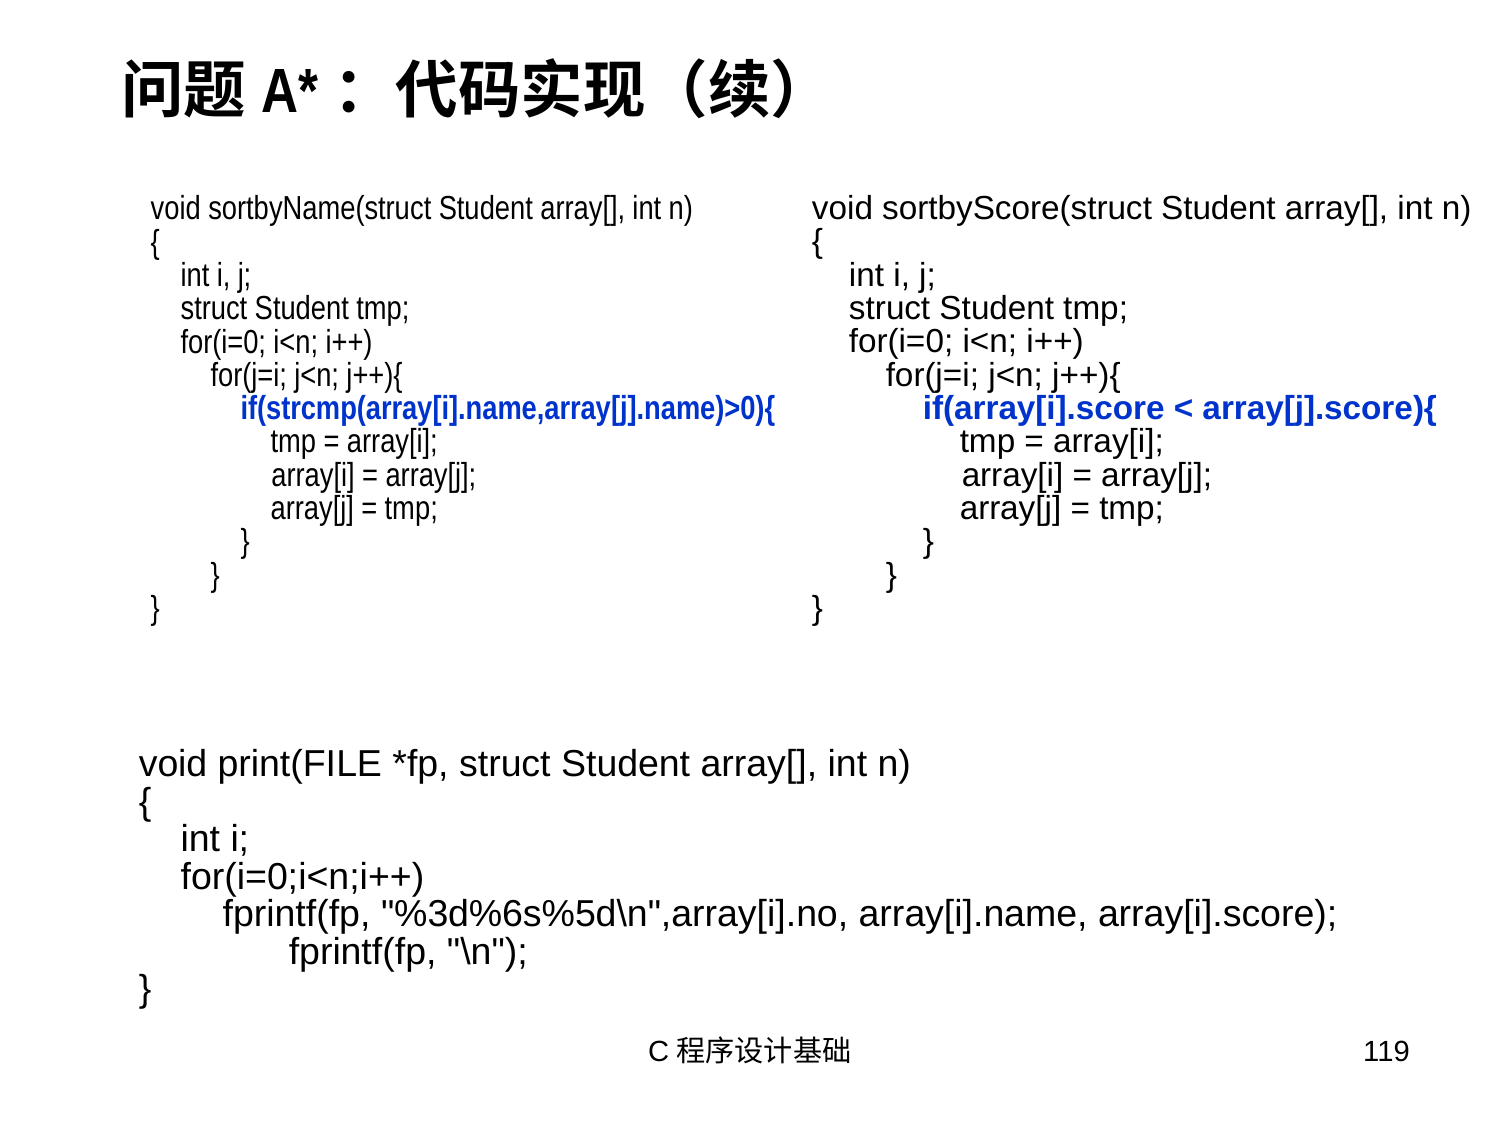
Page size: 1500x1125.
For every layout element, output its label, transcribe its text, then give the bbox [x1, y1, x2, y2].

text_box void print(FILE *fp, struct Student array[], int n) { int i; for(i=0;i<n;i++) fprintf(fp, "%3d%6s%5d\n",array[i].no, array[i].name, array[i].score); fprintf(fp, "\n"); } [123, 751, 1400, 1014]
slide_number 119 [1074, 1024, 1426, 1103]
list void sortbyName(struct Student array[], int n) { int i, j; struct Student tmp; for(i=0; i<n; i++) for(j=i; j<n; j++){ if(strcmp(array[i].name,array[j].name)>0){ tmp = array[i]; array[i] = array[j]; array[j] = tmp; } } } [135, 196, 798, 751]
footer C程序设计基础 [512, 1024, 988, 1103]
title 问题A*：代码实现（续） [105, 25, 1450, 164]
text_box void sortbyScore(struct Student array[], int n) { int i, j; struct Student tmp; for(i=0; i<n; i++) for(j=i; j<n; j++){ if(array[i].score < array[j].score){ tmp = array[i]; array[i] = array[j]; array[j] = tmp; } } } [797, 196, 1500, 673]
